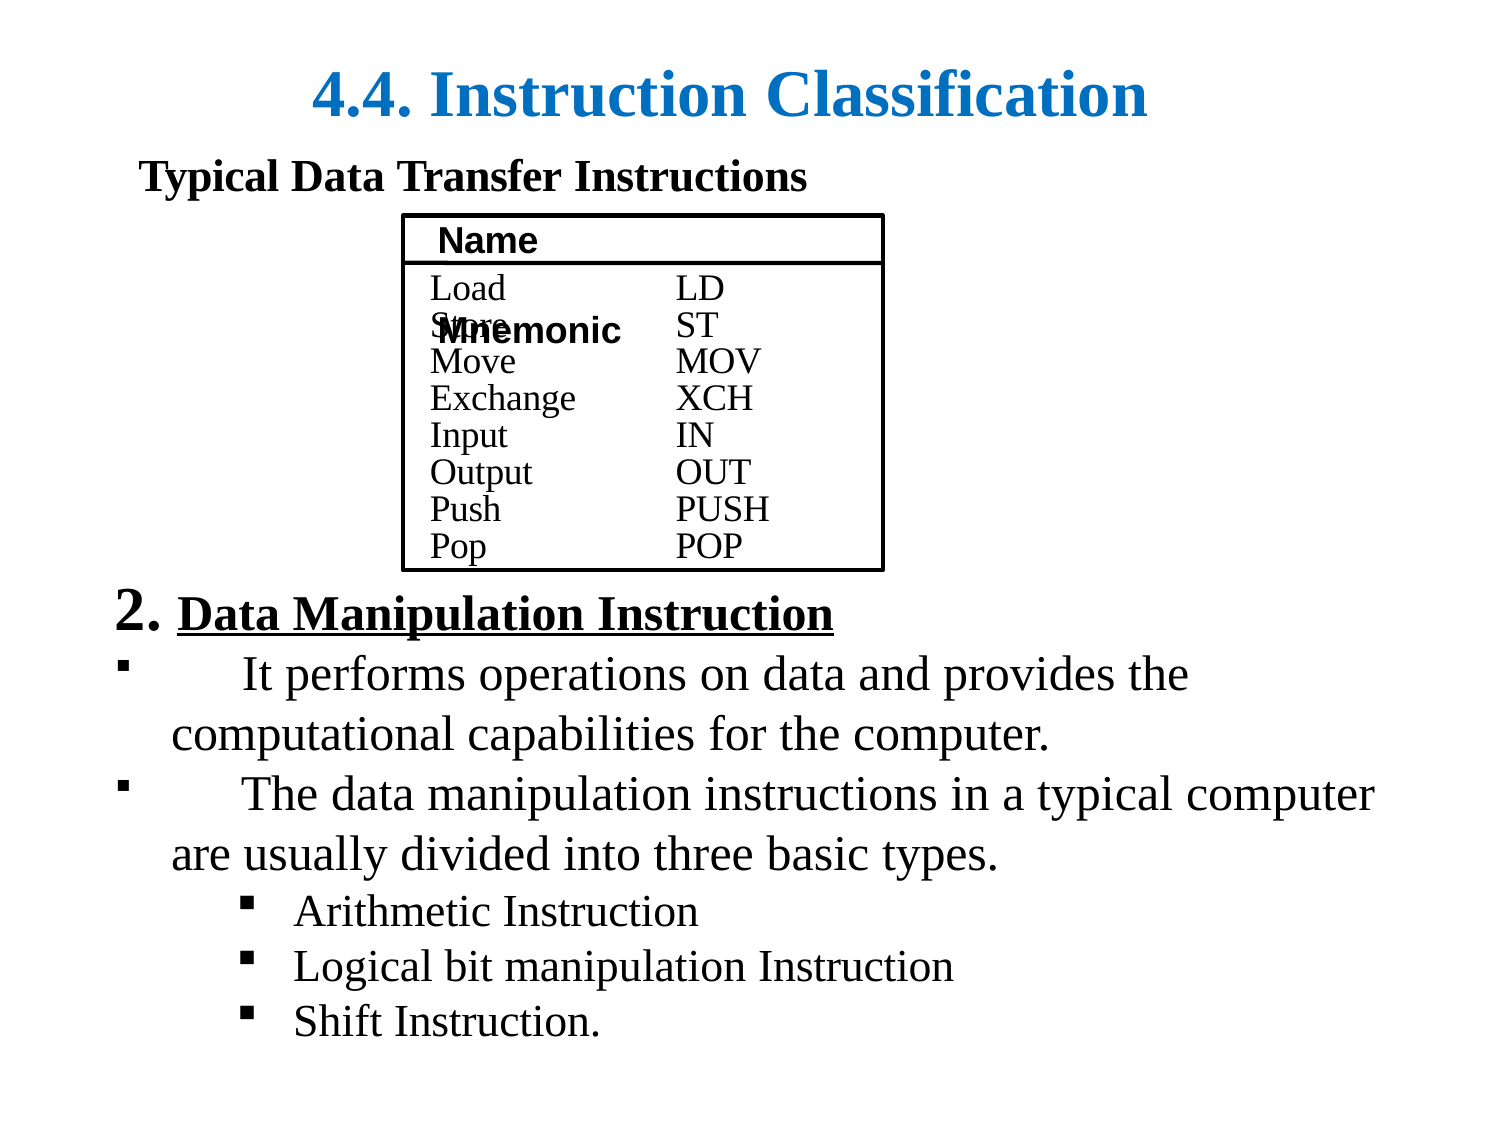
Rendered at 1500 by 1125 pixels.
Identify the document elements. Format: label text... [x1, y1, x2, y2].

text_box [402, 238, 885, 571]
title 4.4. Instruction Classification [310, 47, 1153, 238]
text_box Data Manipulation Instruction It performs operations on data and provides the computational capabilities for the computer. The data manipulation instructions in a typical computer are usually divided into three basic types. Arithmetic Instruction Logical bit manipulation Instruction Shift Instruction. [112, 578, 1429, 1046]
text_box Typical Data Transfer Instructions Name Mnemonic [136, 125, 402, 351]
